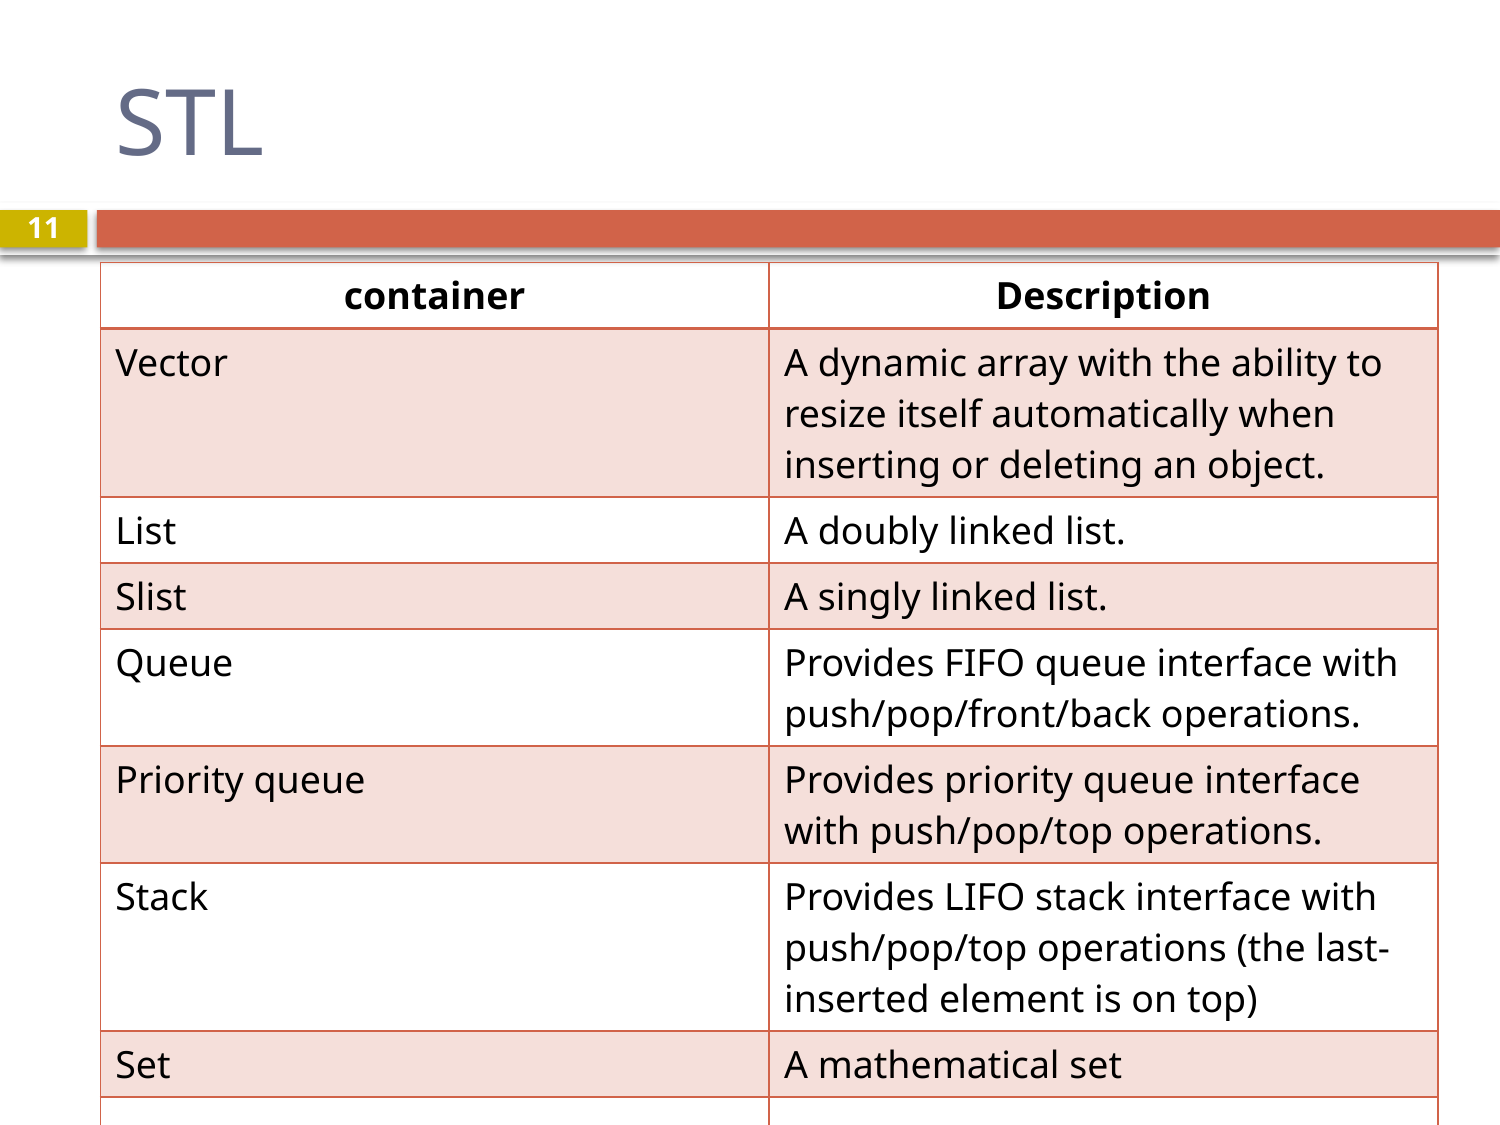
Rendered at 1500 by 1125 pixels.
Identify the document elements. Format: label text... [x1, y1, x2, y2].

table_cell Queue [101, 630, 768, 745]
table_cell Vector [101, 330, 768, 496]
table_cell A doubly linked list. [770, 498, 1437, 562]
table_cell … [101, 1098, 768, 1125]
table_cell List [101, 498, 768, 562]
table_cell A singly linked list. [770, 564, 1437, 628]
table_cell Provides priority queue interface with push/pop/top operations. [770, 747, 1437, 862]
table_cell … [770, 1098, 1437, 1125]
table_header Description [770, 263, 1437, 327]
table_cell Priority queue [101, 747, 768, 862]
table_cell Slist [101, 564, 768, 628]
table_cell Set [101, 1032, 768, 1096]
table_header container [101, 263, 768, 327]
table_cell A mathematical set [770, 1032, 1437, 1096]
slide_number 11 [0, 208, 88, 249]
table_cell Provides LIFO stack interface with push/pop/top operations (the last-inserted element is on top) [770, 864, 1437, 1030]
table_cell A dynamic array with the ability to resize itself automatically when inserting or deleting an object. [770, 330, 1437, 496]
title STL [100, 37, 1438, 200]
table_cell Provides FIFO queue interface with push/pop/front/back operations. [770, 630, 1437, 745]
table_cell Stack [101, 864, 768, 1030]
